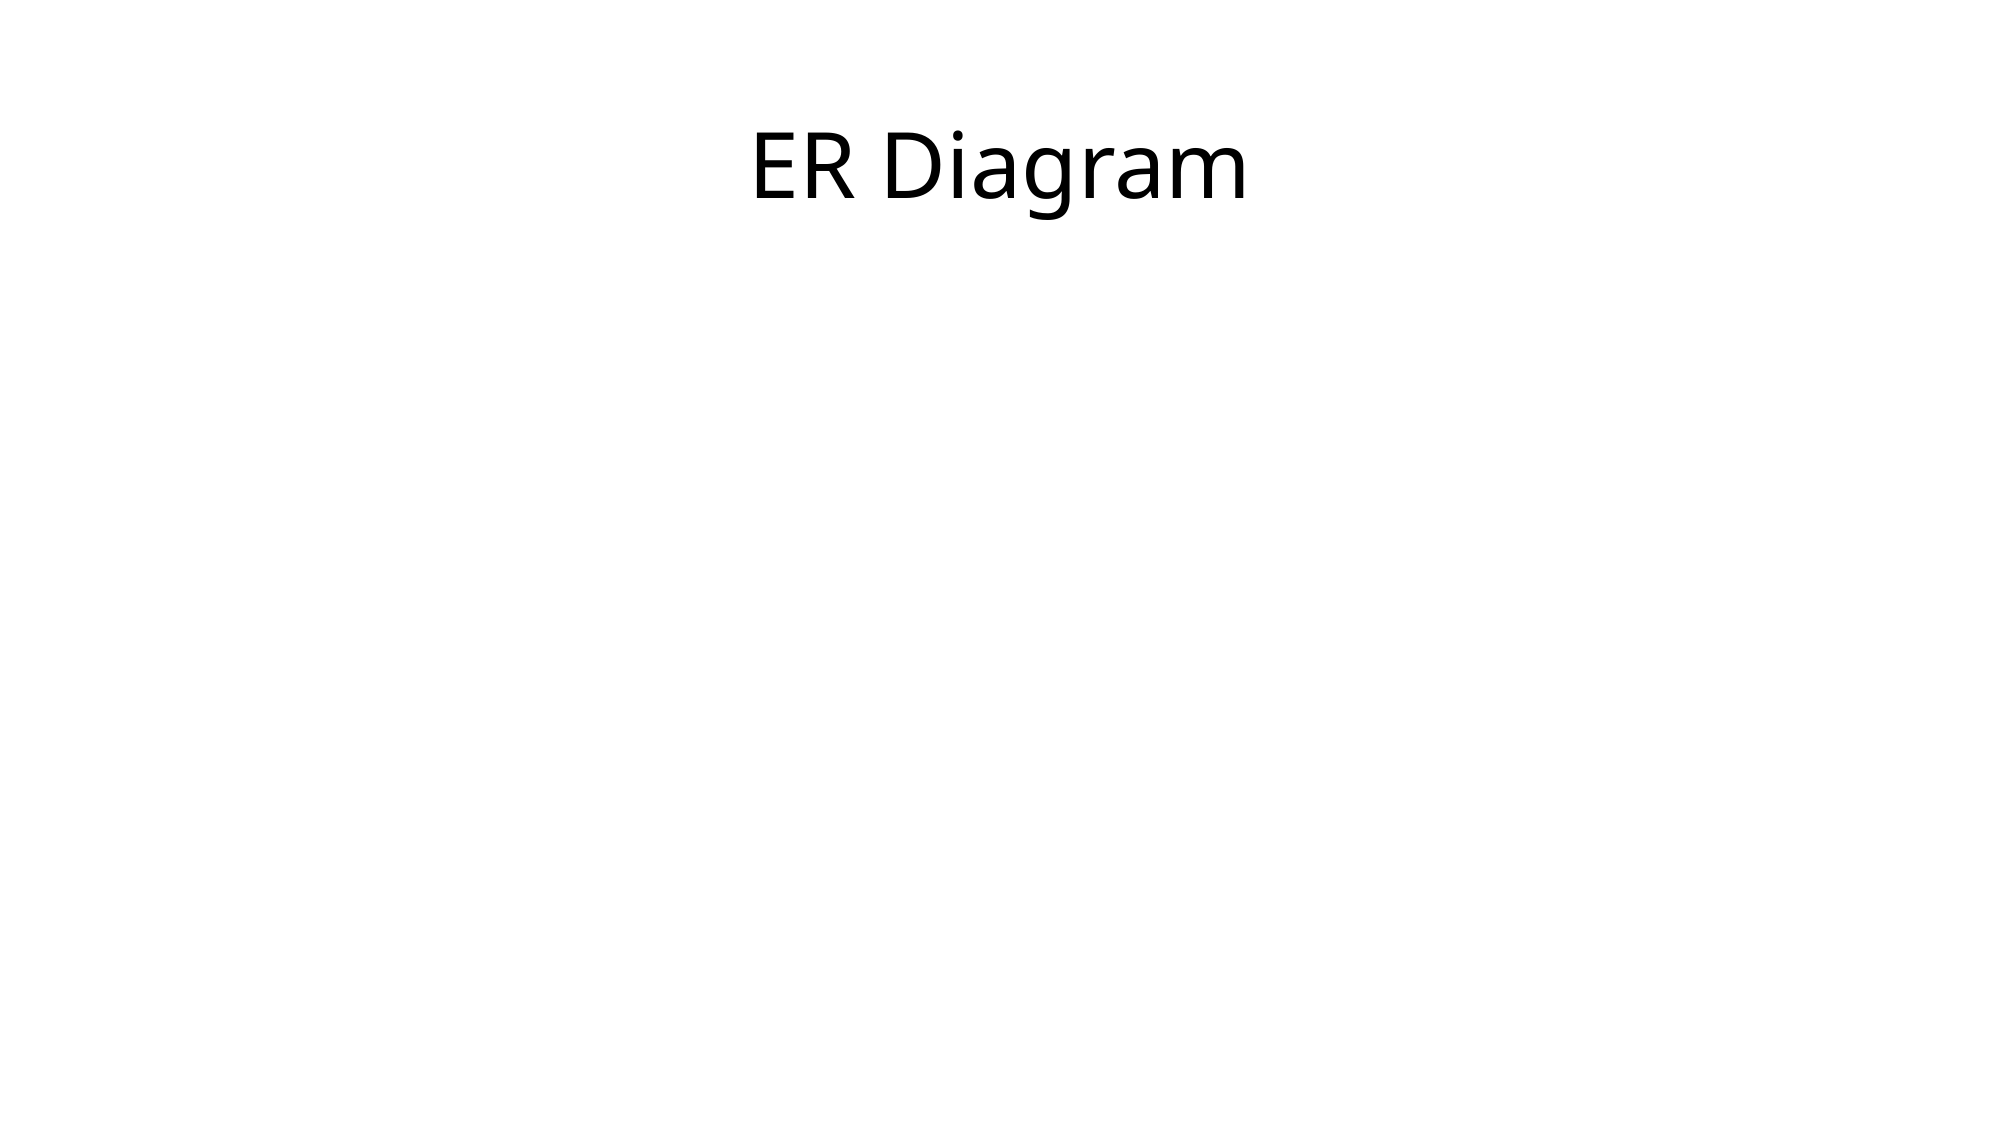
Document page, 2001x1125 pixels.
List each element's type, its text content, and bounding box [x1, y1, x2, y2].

title ER Diagram [137, 59, 1863, 278]
